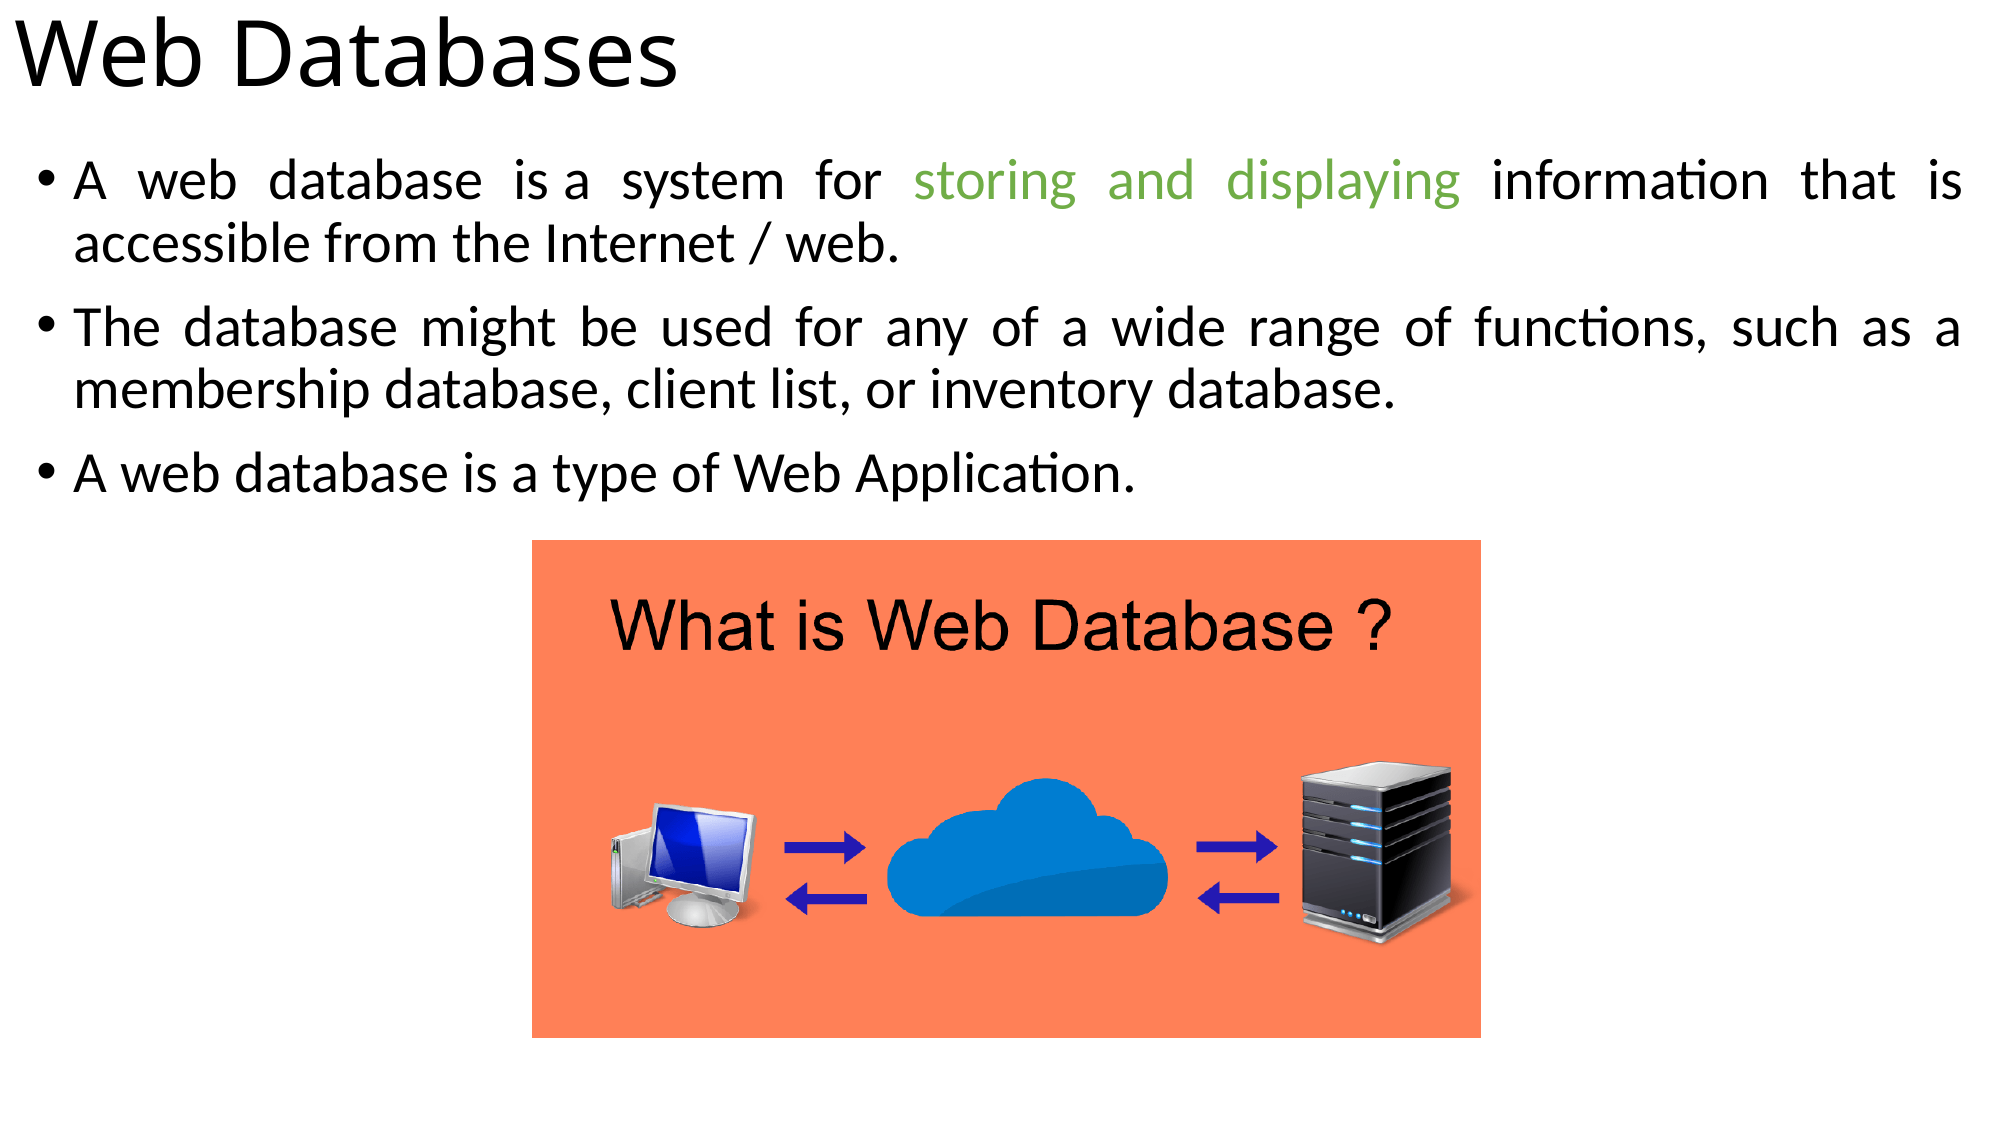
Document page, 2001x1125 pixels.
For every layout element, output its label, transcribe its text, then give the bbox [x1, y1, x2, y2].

text_box A web database is a system for storing and displaying information that is accessible from the Internet / web. The database might be used for any of a wide range of functions, such as a membership database, client list, or inventory database. A web database is a type of Web Application. [21, 141, 1979, 1059]
picture [531, 540, 1481, 1038]
text_box Web Databases [0, 0, 2000, 117]
